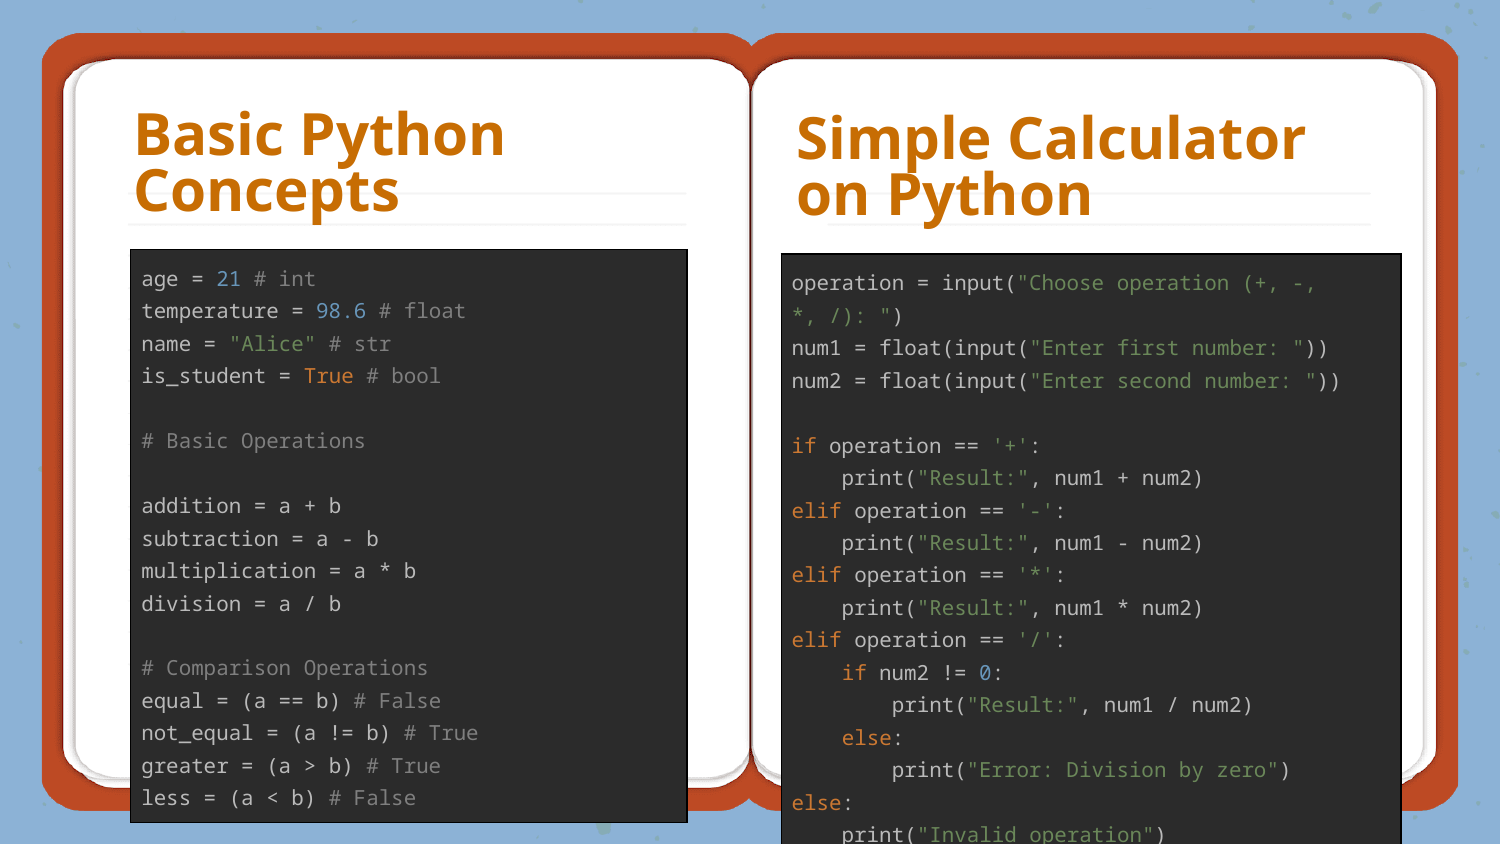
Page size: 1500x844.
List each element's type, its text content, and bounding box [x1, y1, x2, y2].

table_header operation = input("Choose operation (+, -, *, /): ") num1 = float(input("Enter first number: ")) num2 = float(input("Enter second number: ")) if operation == '+': print("Result:", num1 + num2) elif operation == '-': print("Result:", num1 - num2) elif operation == '*': print("Result:", num1 * num2) elif operation == '/': if num2 != 0: print("Result:", num1 / num2) else: print("Error: Division by zero") else: print("Invalid operation") [782, 255, 1400, 844]
picture [41, 33, 1459, 811]
title Basic Python Concepts [118, 95, 571, 227]
title Simple Calculator on Python [781, 99, 1387, 231]
table_header age = 21 # int temperature = 98.6 # float name = "Alice" # str is_student = True # bool # Basic Operations addition = a + b subtraction = a - b multiplication = a * b division = a / b # Comparison Operations equal = (a == b) # False not_equal = (a != b) # True greater = (a > b) # True less = (a < b) # False [131, 250, 686, 822]
